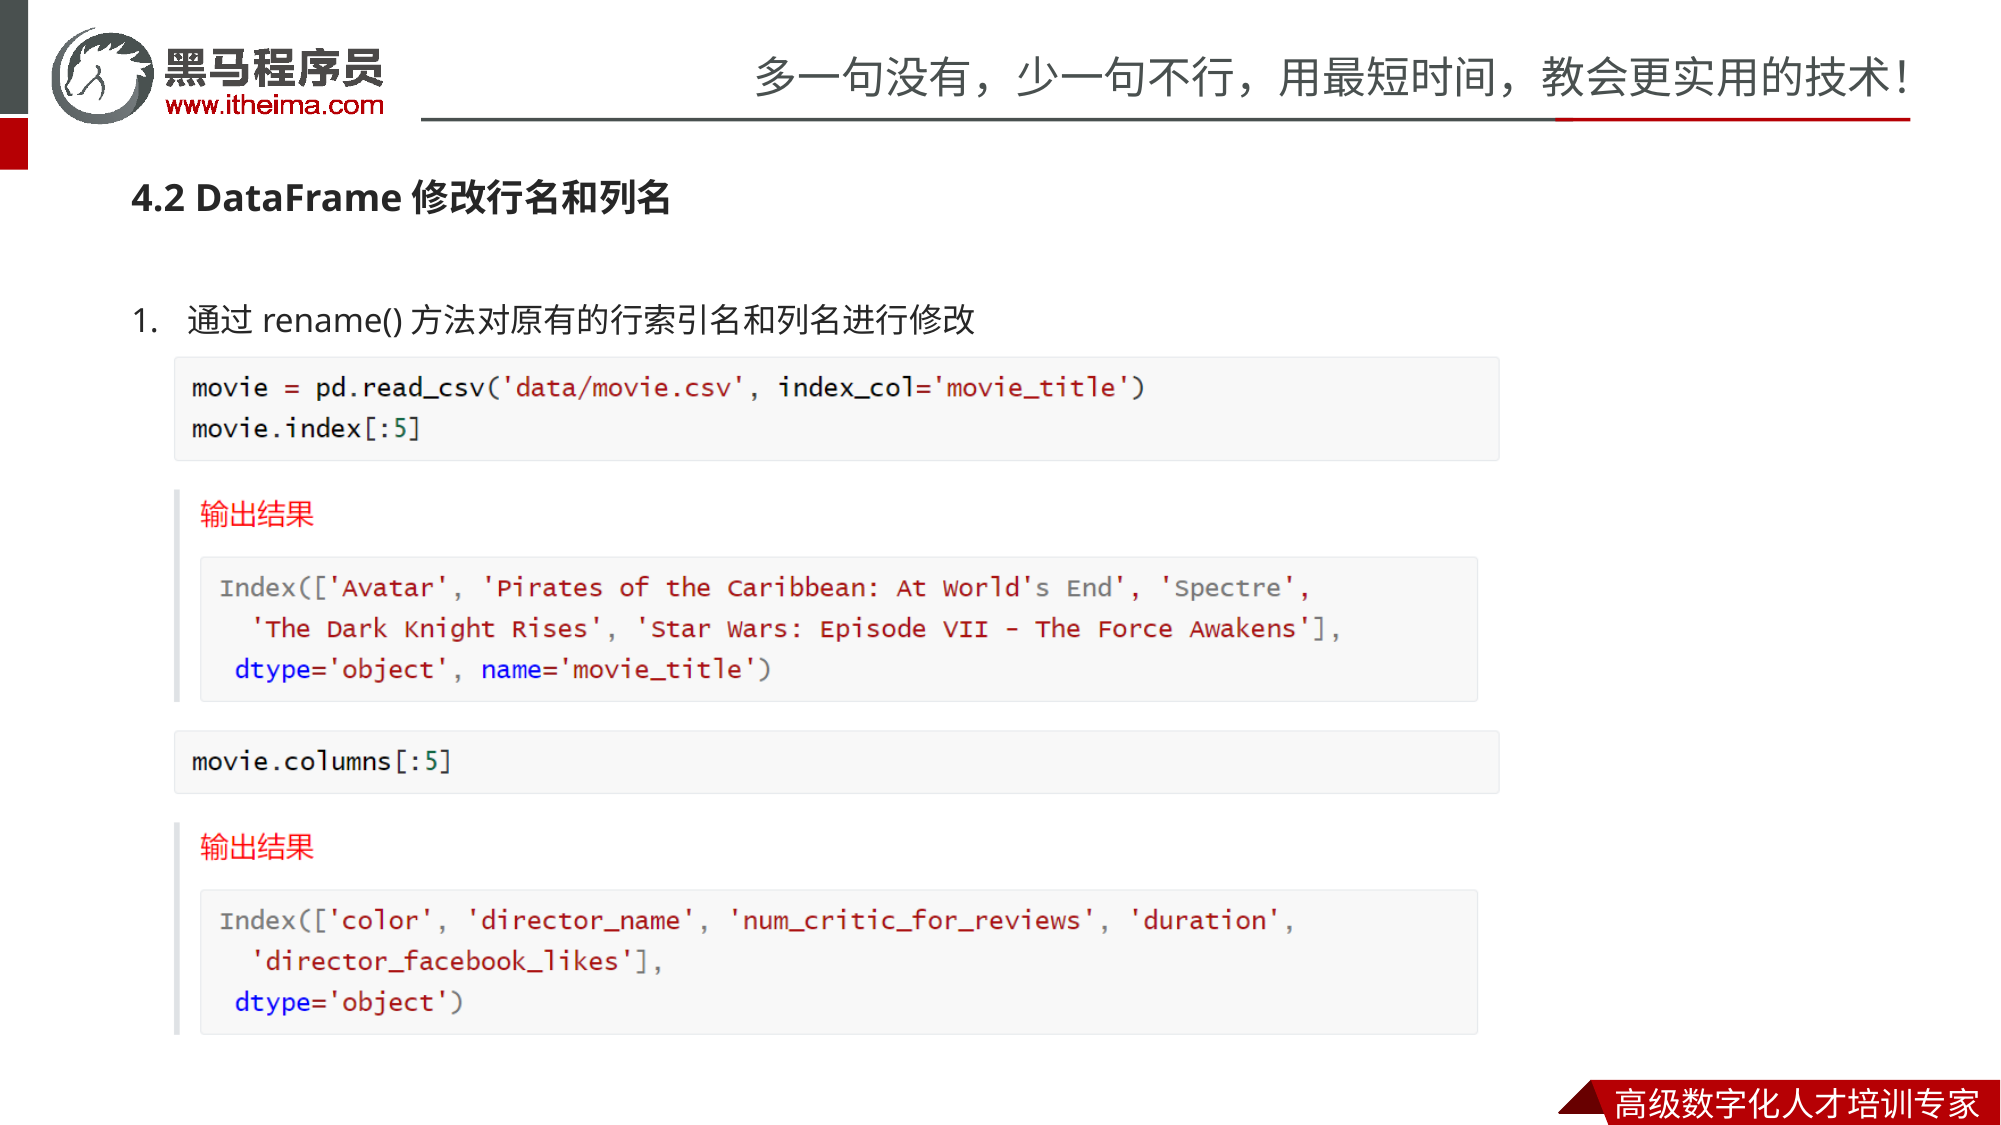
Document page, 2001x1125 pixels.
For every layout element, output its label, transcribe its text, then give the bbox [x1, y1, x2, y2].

picture [165, 350, 1510, 1044]
list 通过rename()方法对原有的行索引名和列名进行修改 [116, 271, 1872, 964]
list 4.2 DataFrame修改行名和列名 [116, 154, 1872, 239]
picture [50, 26, 384, 125]
